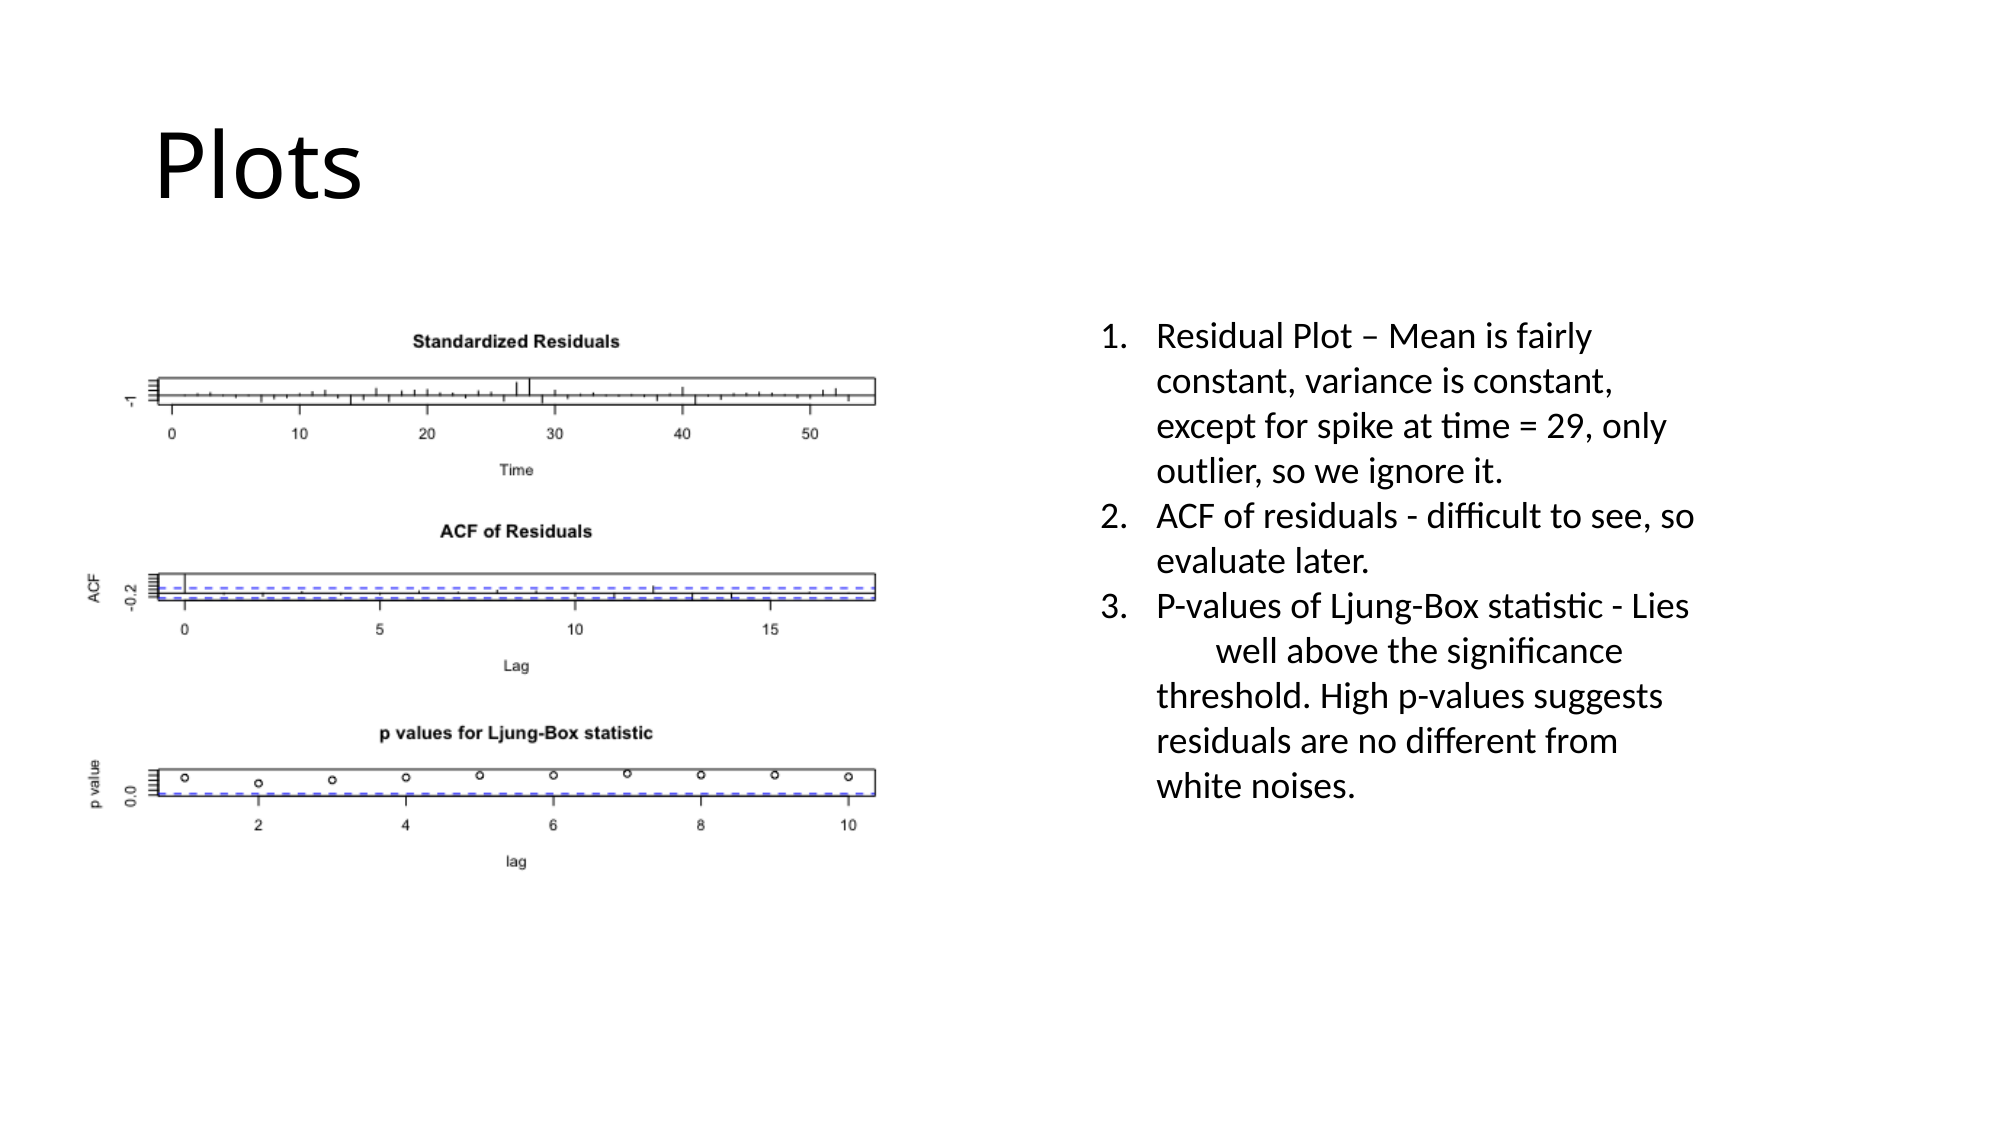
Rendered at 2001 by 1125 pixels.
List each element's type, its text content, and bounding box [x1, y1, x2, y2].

text_box Residual Plot – Mean is fairly constant, variance is constant, except for spike at time = 29, only outlier, so we ignore it. ACF of residuals - difficult to see, so evaluate later. P-values of Ljung-Box statistic - Lies well above the significance threshold. High p-values suggests residuals are no different from white noises. [1085, 303, 1714, 814]
title Plots [137, 59, 1863, 278]
picture [83, 303, 914, 890]
